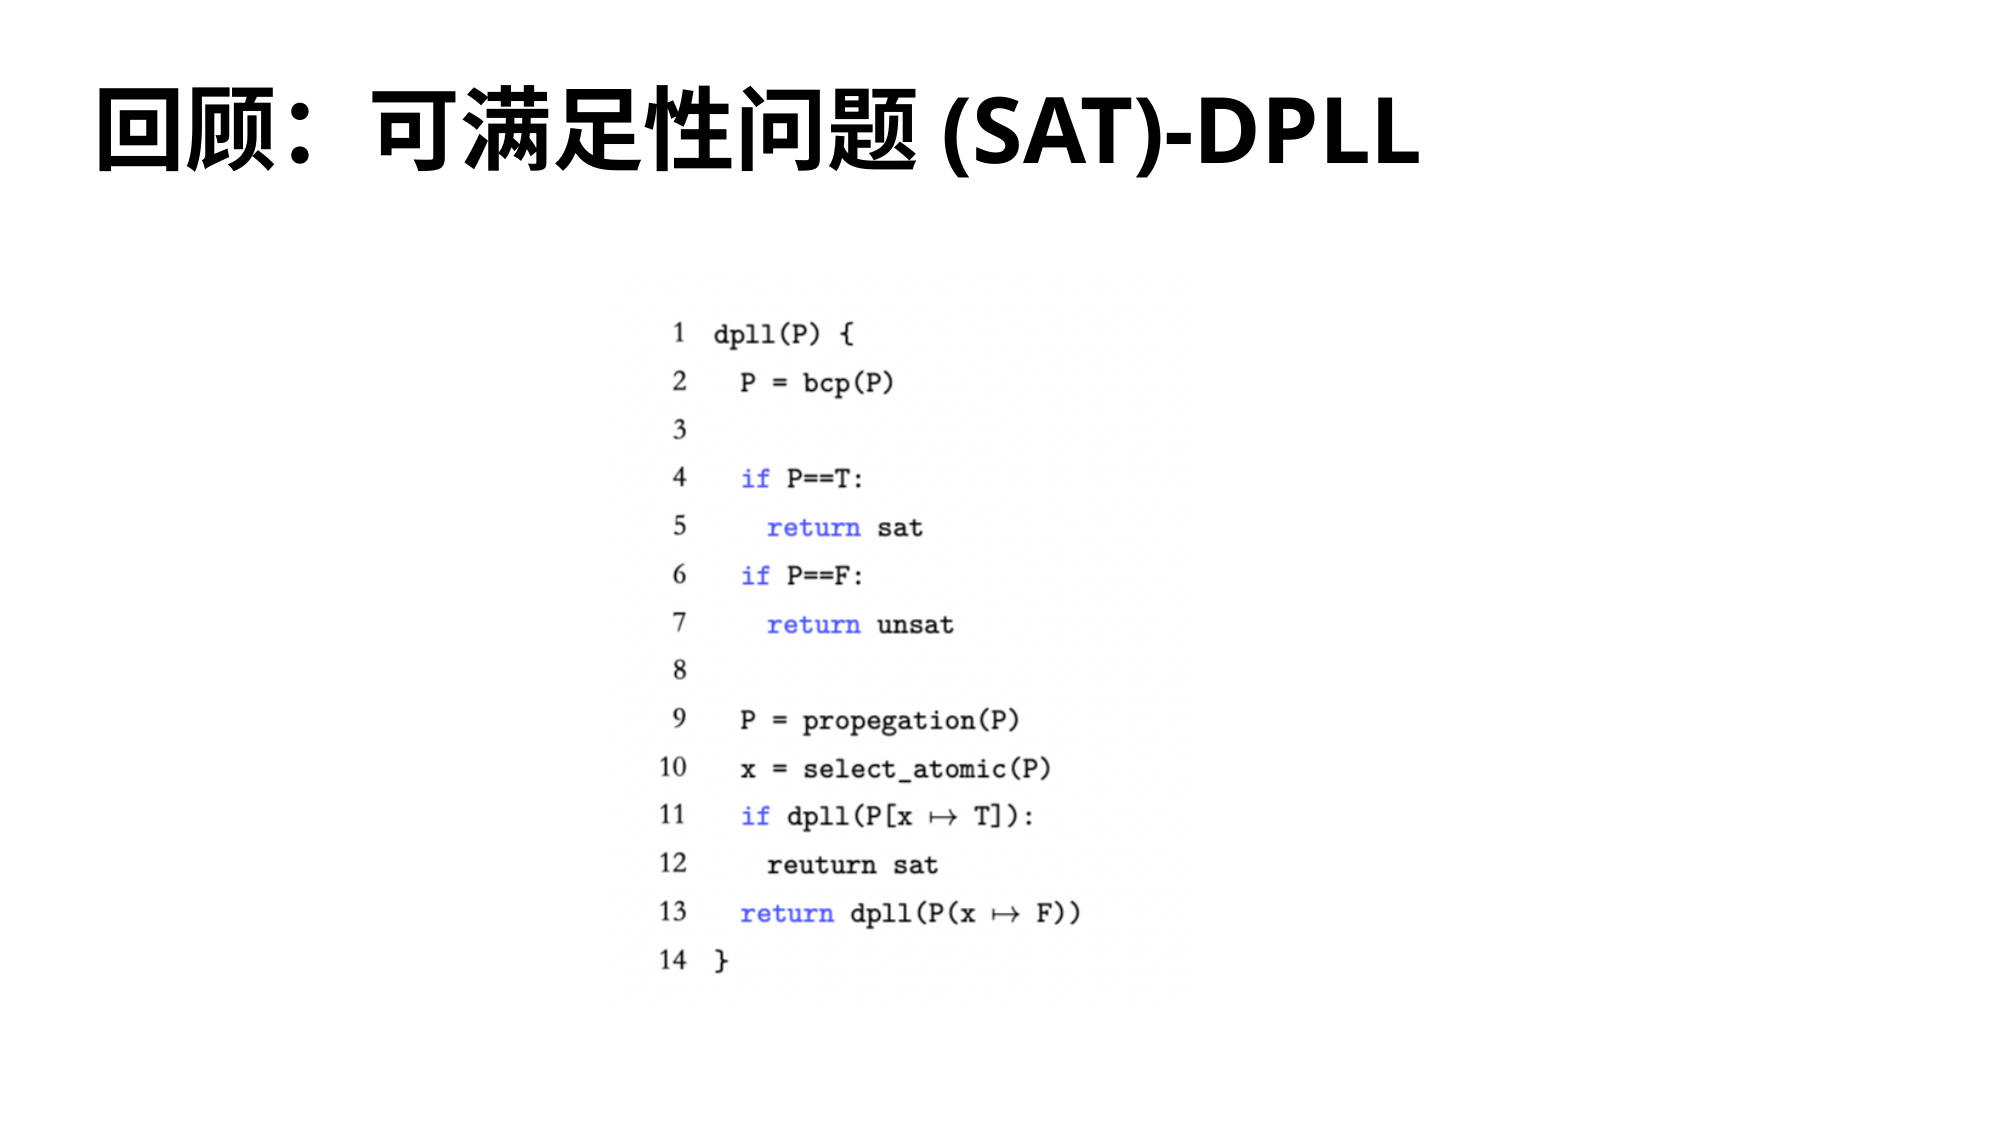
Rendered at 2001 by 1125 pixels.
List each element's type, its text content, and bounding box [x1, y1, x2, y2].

picture [607, 271, 1197, 1010]
title 回顾：可满足性问题(SAT)-DPLL [78, 25, 1804, 243]
